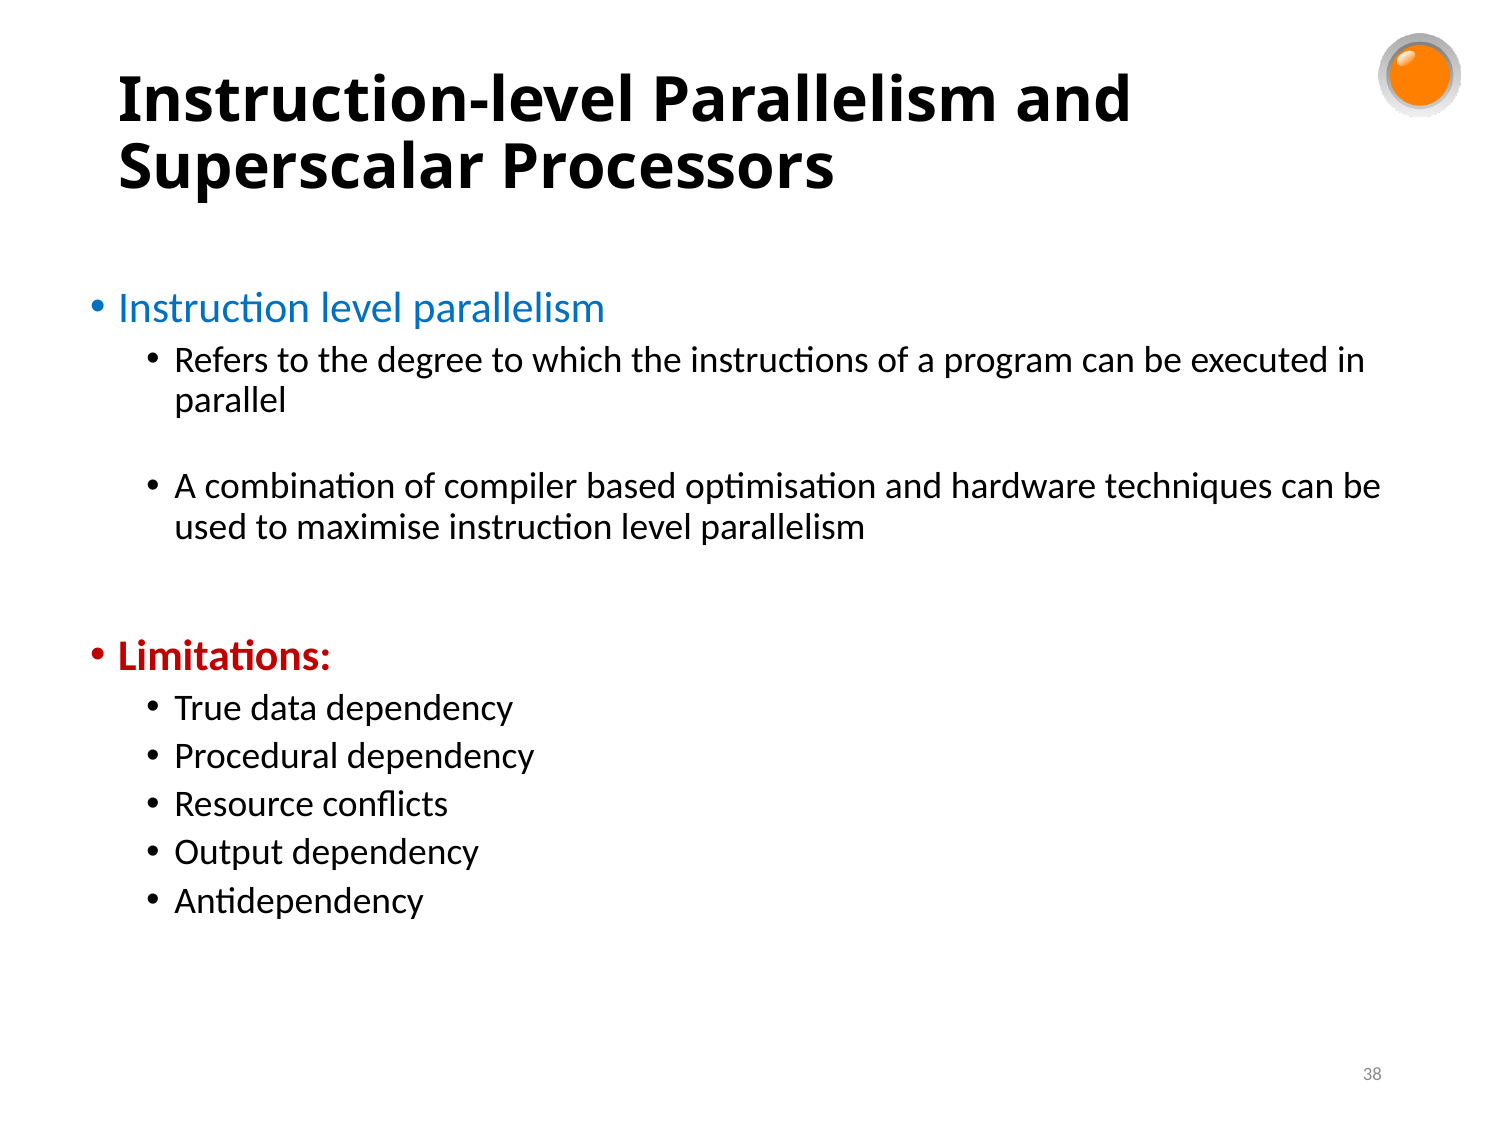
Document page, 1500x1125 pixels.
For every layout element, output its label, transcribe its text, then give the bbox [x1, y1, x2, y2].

title Instruction-level Parallelism and Superscalar Processors [103, 59, 1397, 210]
slide_number 38 [1059, 1042, 1397, 1103]
list Instruction level parallelism Refers to the degree to which the instructions of a program can be executed in parallel A combination of compiler based optimisation and hardware techniques can be used to maximise instruction level parallelism Limitations: True data dependency Procedural dependency Resource conflicts Output dependency Antidependency [75, 277, 1425, 1043]
picture [1377, 33, 1461, 117]
